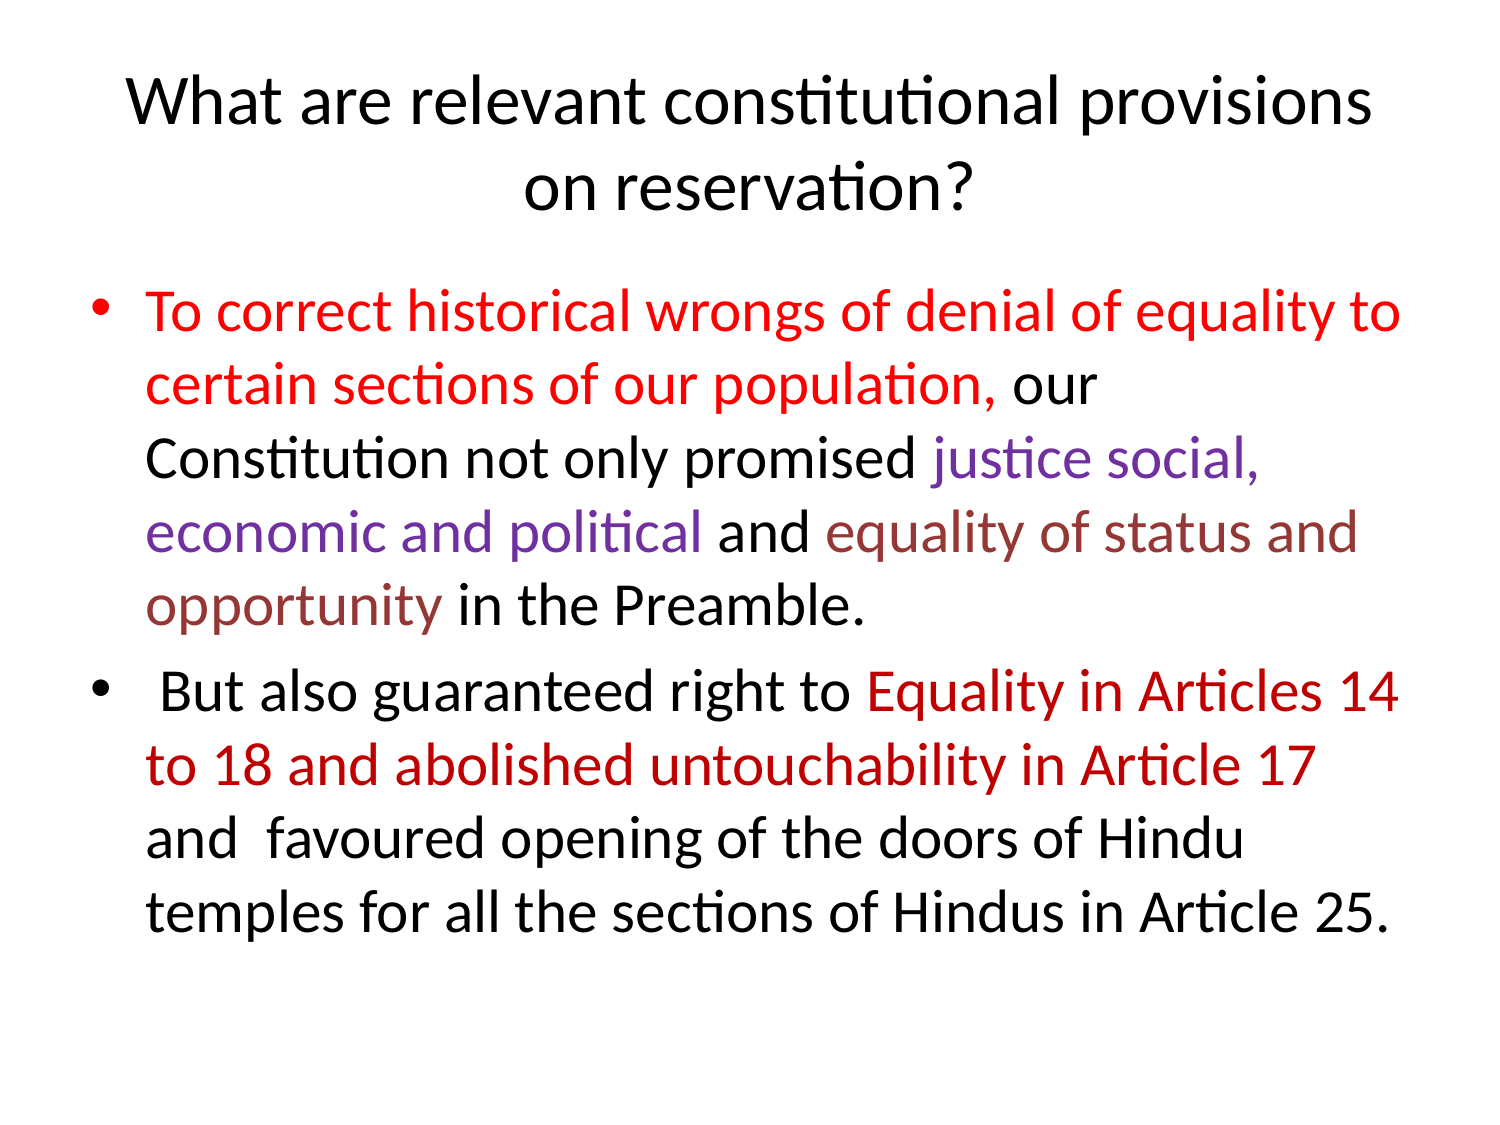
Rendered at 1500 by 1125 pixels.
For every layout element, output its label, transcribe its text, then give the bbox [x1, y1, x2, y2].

list To correct historical wrongs of denial of equality to certain sections of our population, our Constitution not only promised justice social, economic and political and equality of status and opportunity in the Preamble. But also guaranteed right to Equality in Articles 14 to 18 and abolished untouchability in Article 17 and favoured opening of the doors of Hindu temples for all the sections of Hindus in Article 25. [75, 262, 1425, 1005]
title What are relevant constitutional provisions on reservation? [75, 45, 1425, 233]
